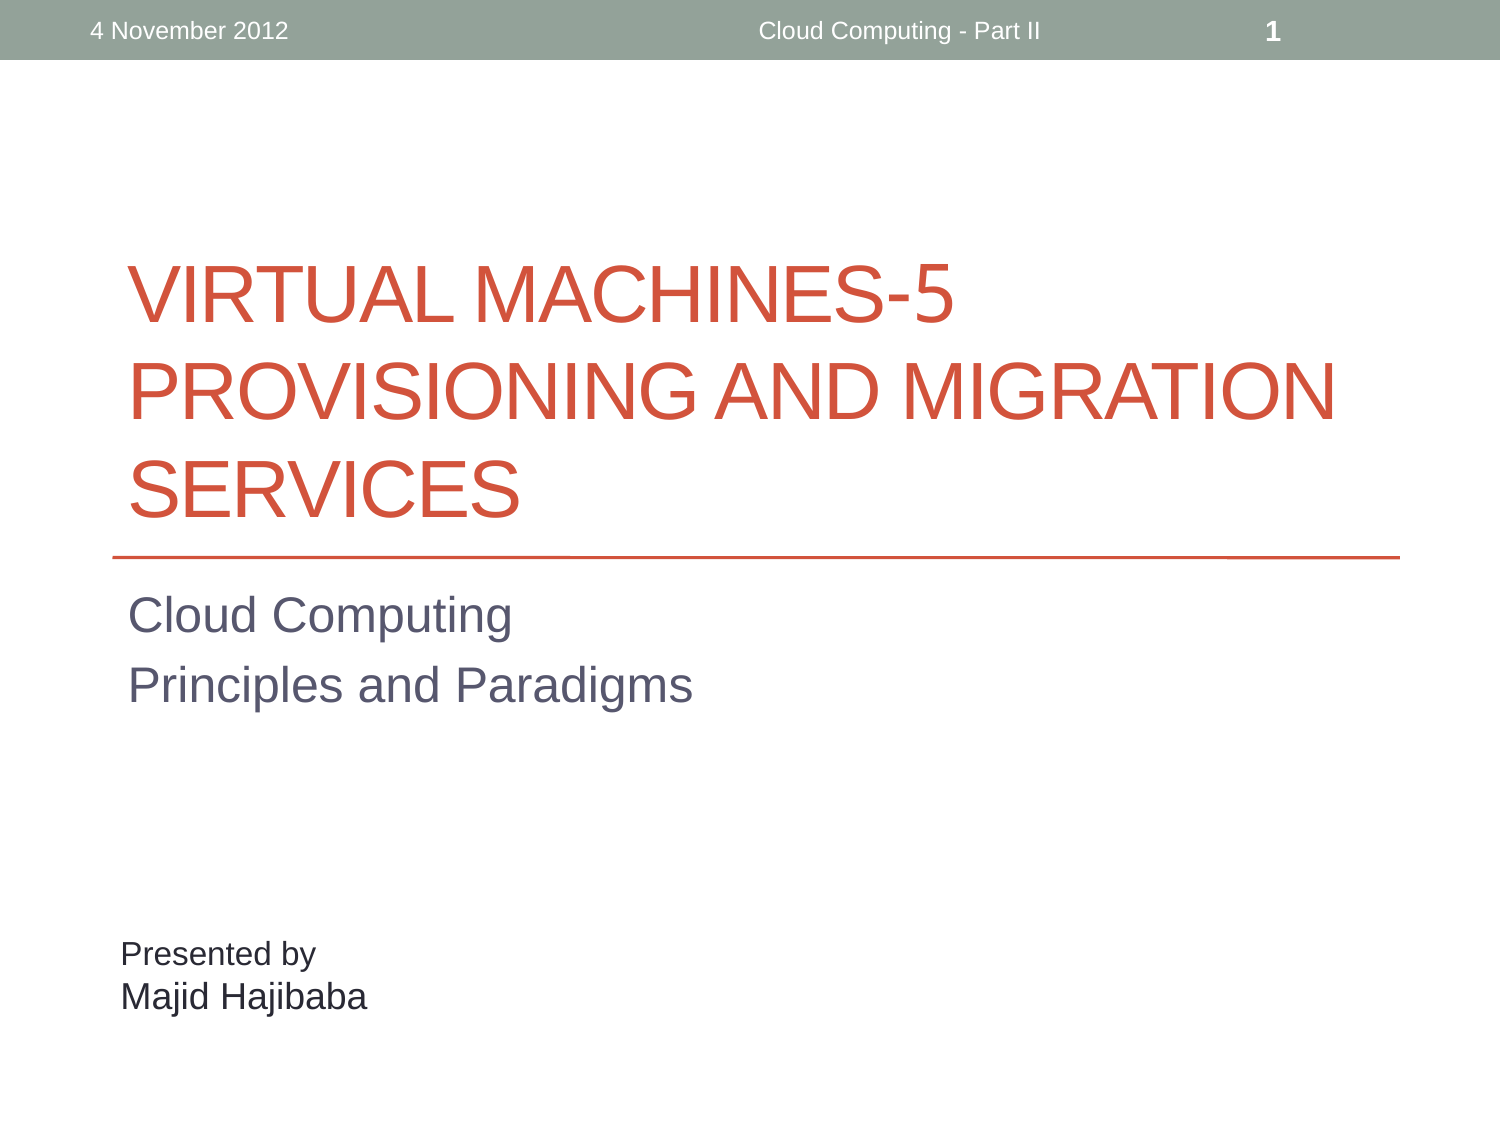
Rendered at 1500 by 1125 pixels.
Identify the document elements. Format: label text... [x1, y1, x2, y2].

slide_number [75, 3, 550, 57]
title 5-VIRTUAL MACHINES PROVISIONING AND MIGRATION SERVICES [112, 224, 1400, 542]
footer Cloud Computing - Part II [562, 3, 1238, 57]
slide_number 1 [1250, 3, 1425, 57]
subtitle Cloud Computing Principles and Paradigms [112, 575, 1163, 863]
